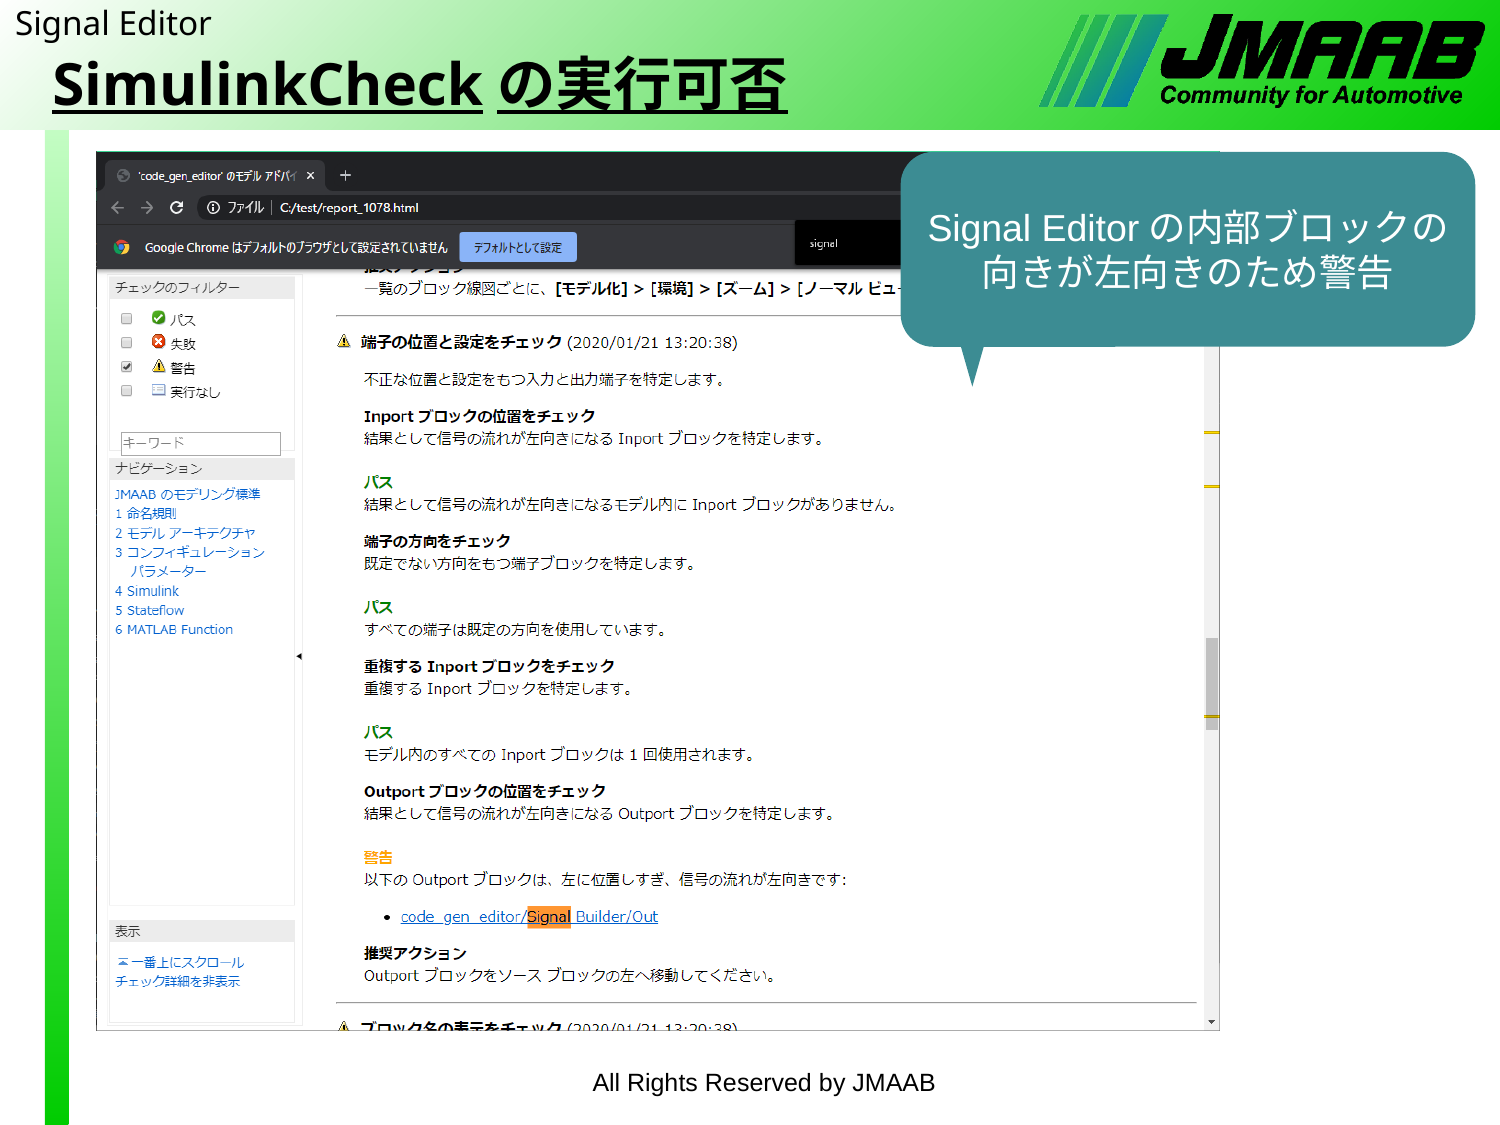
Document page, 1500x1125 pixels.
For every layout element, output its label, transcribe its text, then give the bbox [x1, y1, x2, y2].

text_box SimulinkCheckの実行可否 [37, 47, 958, 117]
picture [96, 151, 1220, 1032]
text_box Signal Editor [0, 0, 322, 44]
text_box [900, 151, 1476, 387]
picture [1036, 11, 1486, 109]
